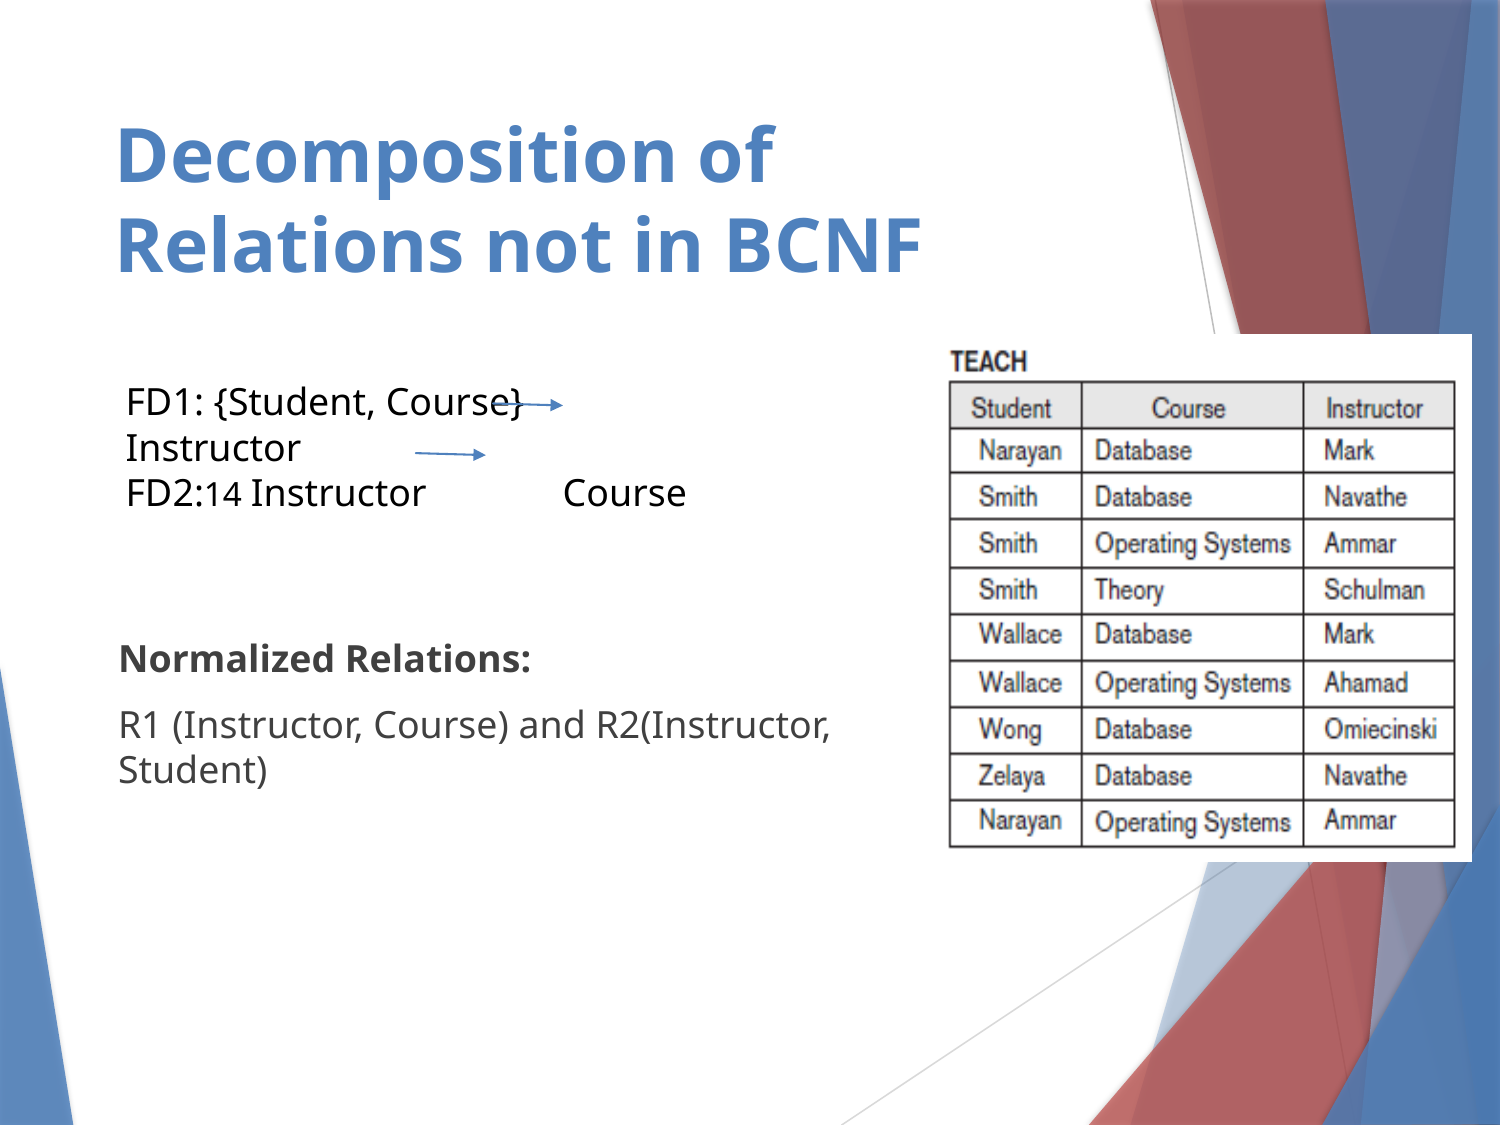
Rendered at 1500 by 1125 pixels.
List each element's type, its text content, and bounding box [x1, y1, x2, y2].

picture [935, 333, 1473, 863]
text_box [415, 452, 487, 456]
title Decomposition of Relations not in BCNF [99, 99, 1142, 317]
text_box FD1: {Student, Course} Instructor FD2:14 Instructor Course [110, 366, 861, 522]
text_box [492, 402, 564, 406]
list Normalized Relations: R1 (Instructor, Course) and R2(Instructor, Student) [103, 627, 876, 846]
